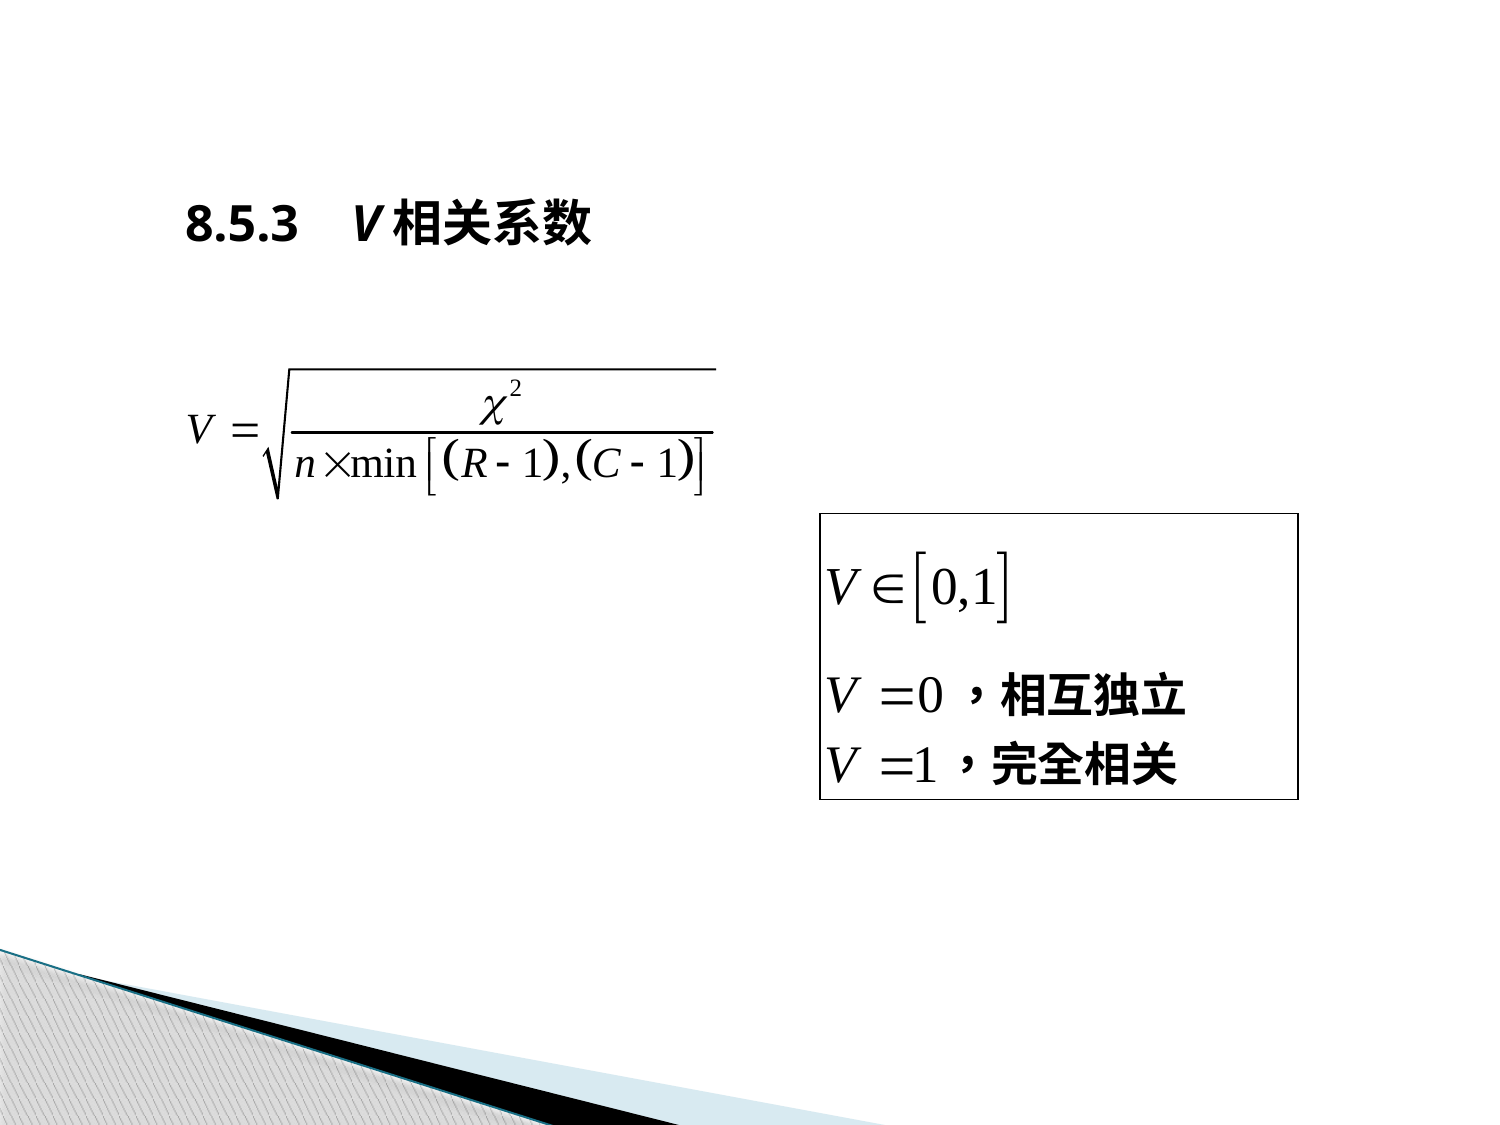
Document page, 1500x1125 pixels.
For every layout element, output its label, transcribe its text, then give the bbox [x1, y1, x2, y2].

picture [182, 349, 756, 575]
picture [820, 514, 1298, 799]
text_box 8.5.3 V相关系数 [170, 184, 608, 260]
